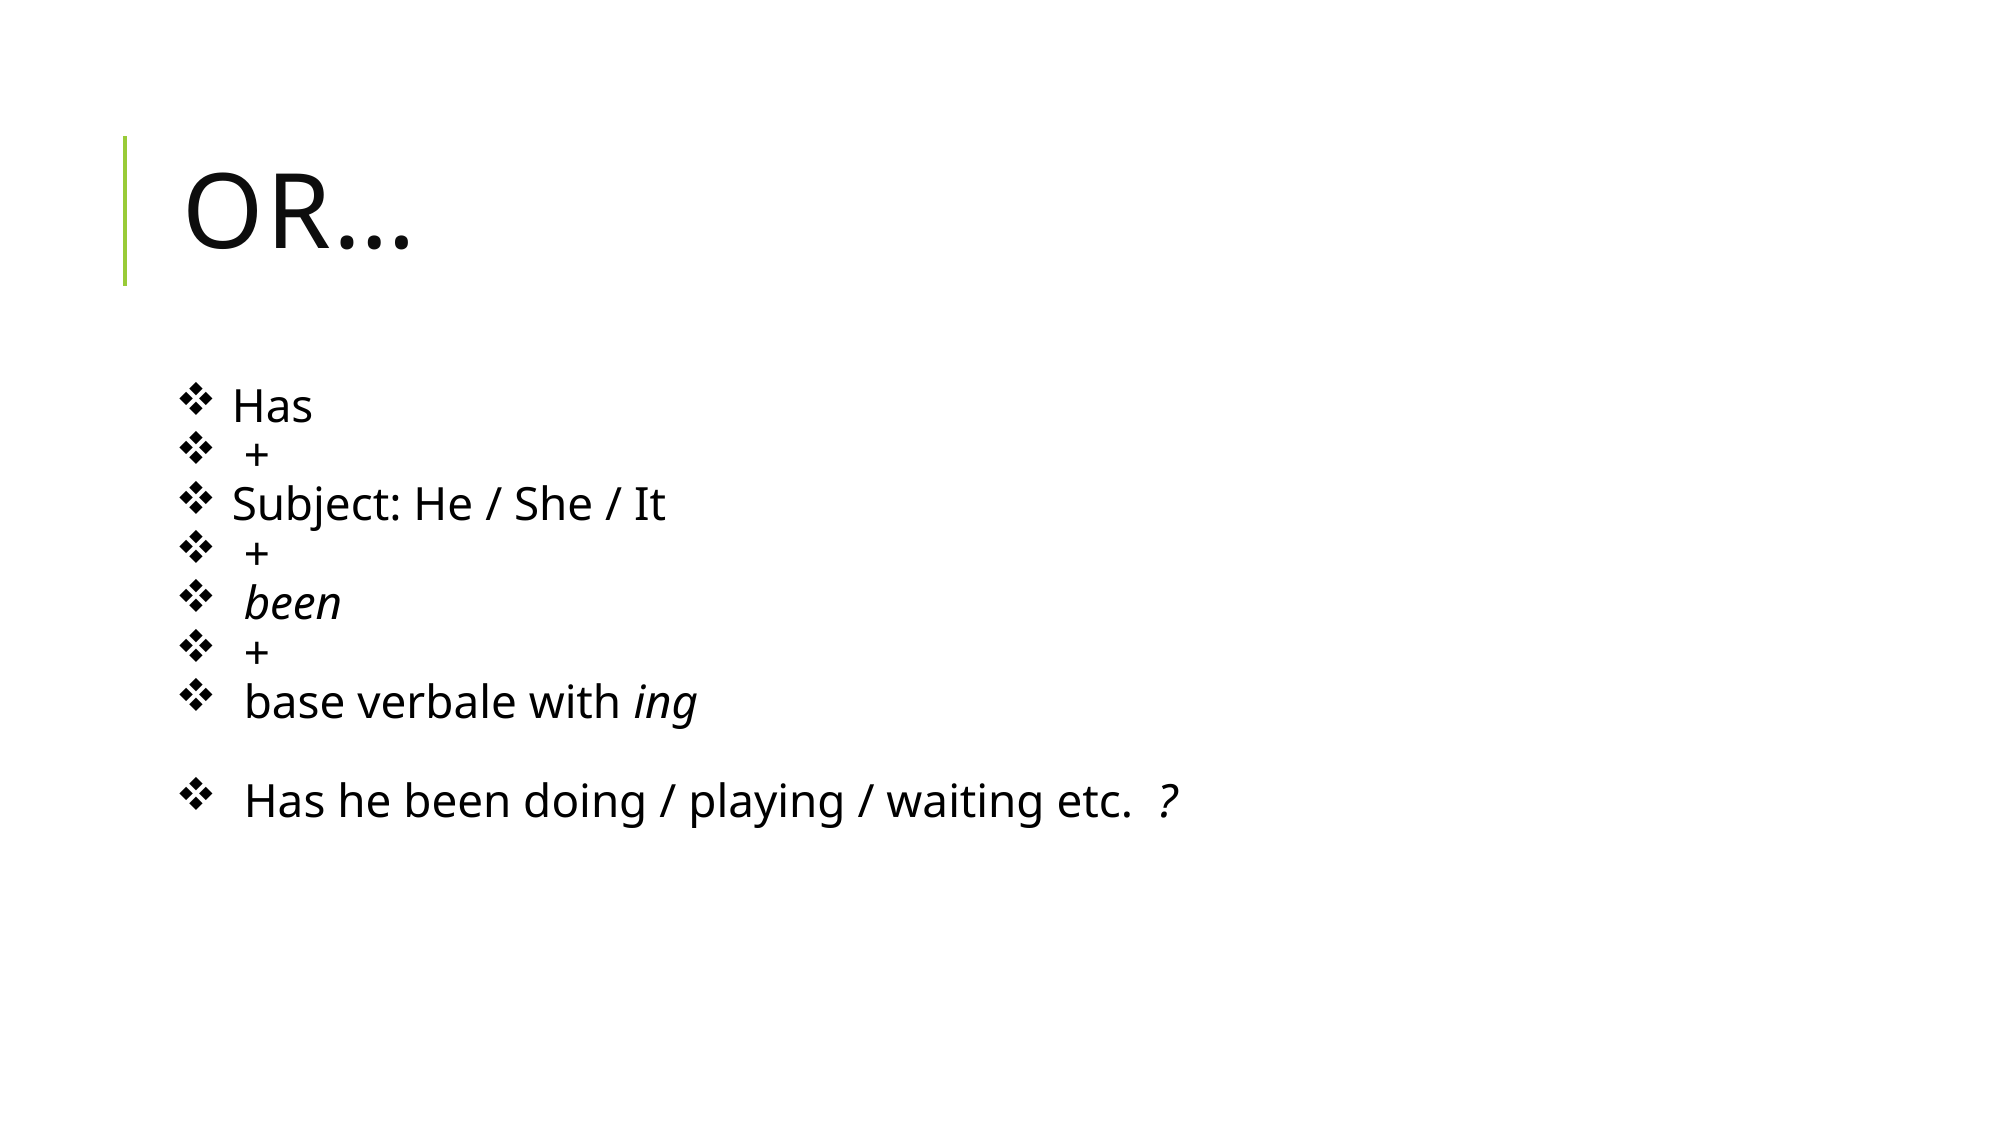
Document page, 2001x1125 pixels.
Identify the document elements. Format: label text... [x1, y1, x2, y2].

title Or… [168, 96, 1763, 342]
list Has + Subject: He / She / It + been + base verbale with ing Has he been doing / playing / waiting etc. ? [168, 375, 1763, 1035]
